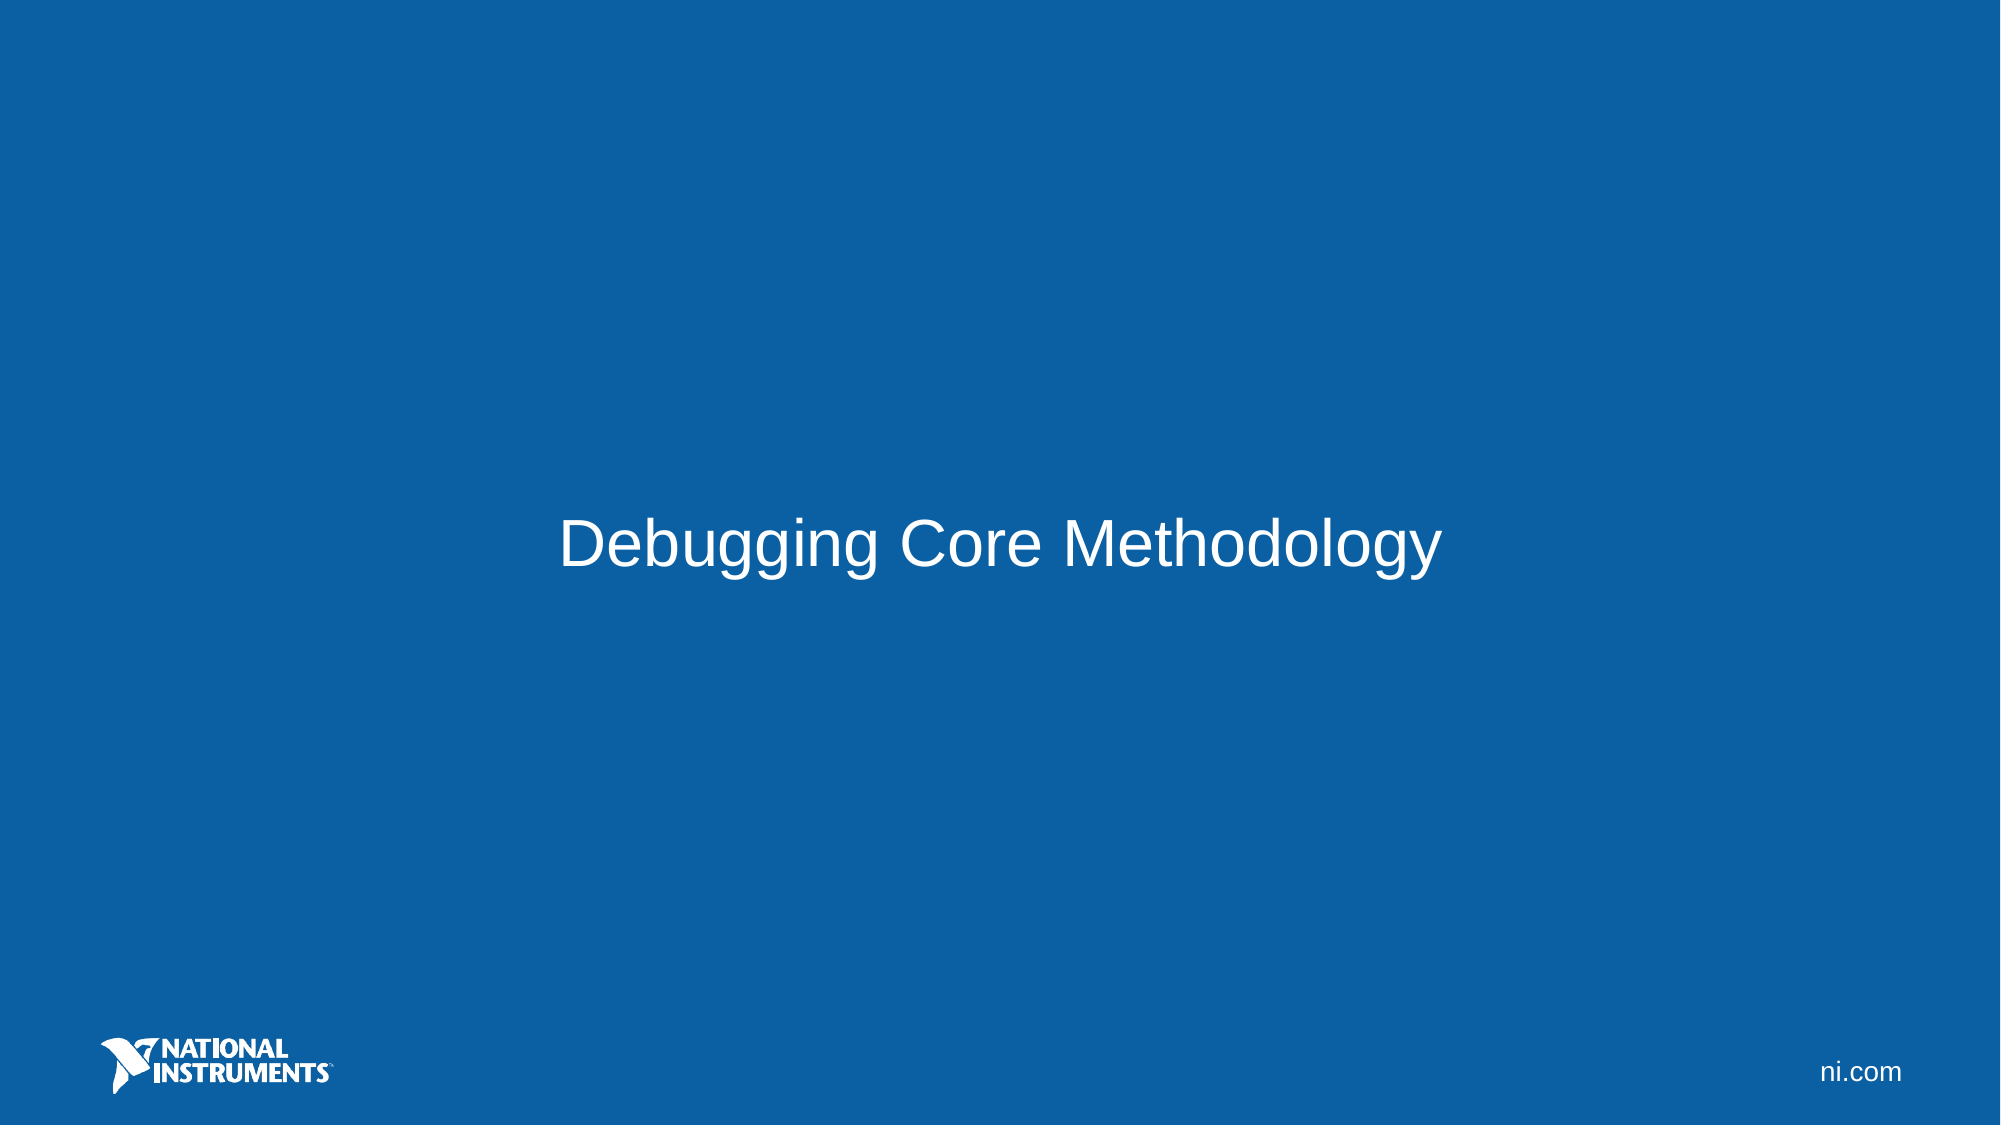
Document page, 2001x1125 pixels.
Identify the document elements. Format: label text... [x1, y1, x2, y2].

list Debugging Core Methodology [0, 453, 2000, 636]
